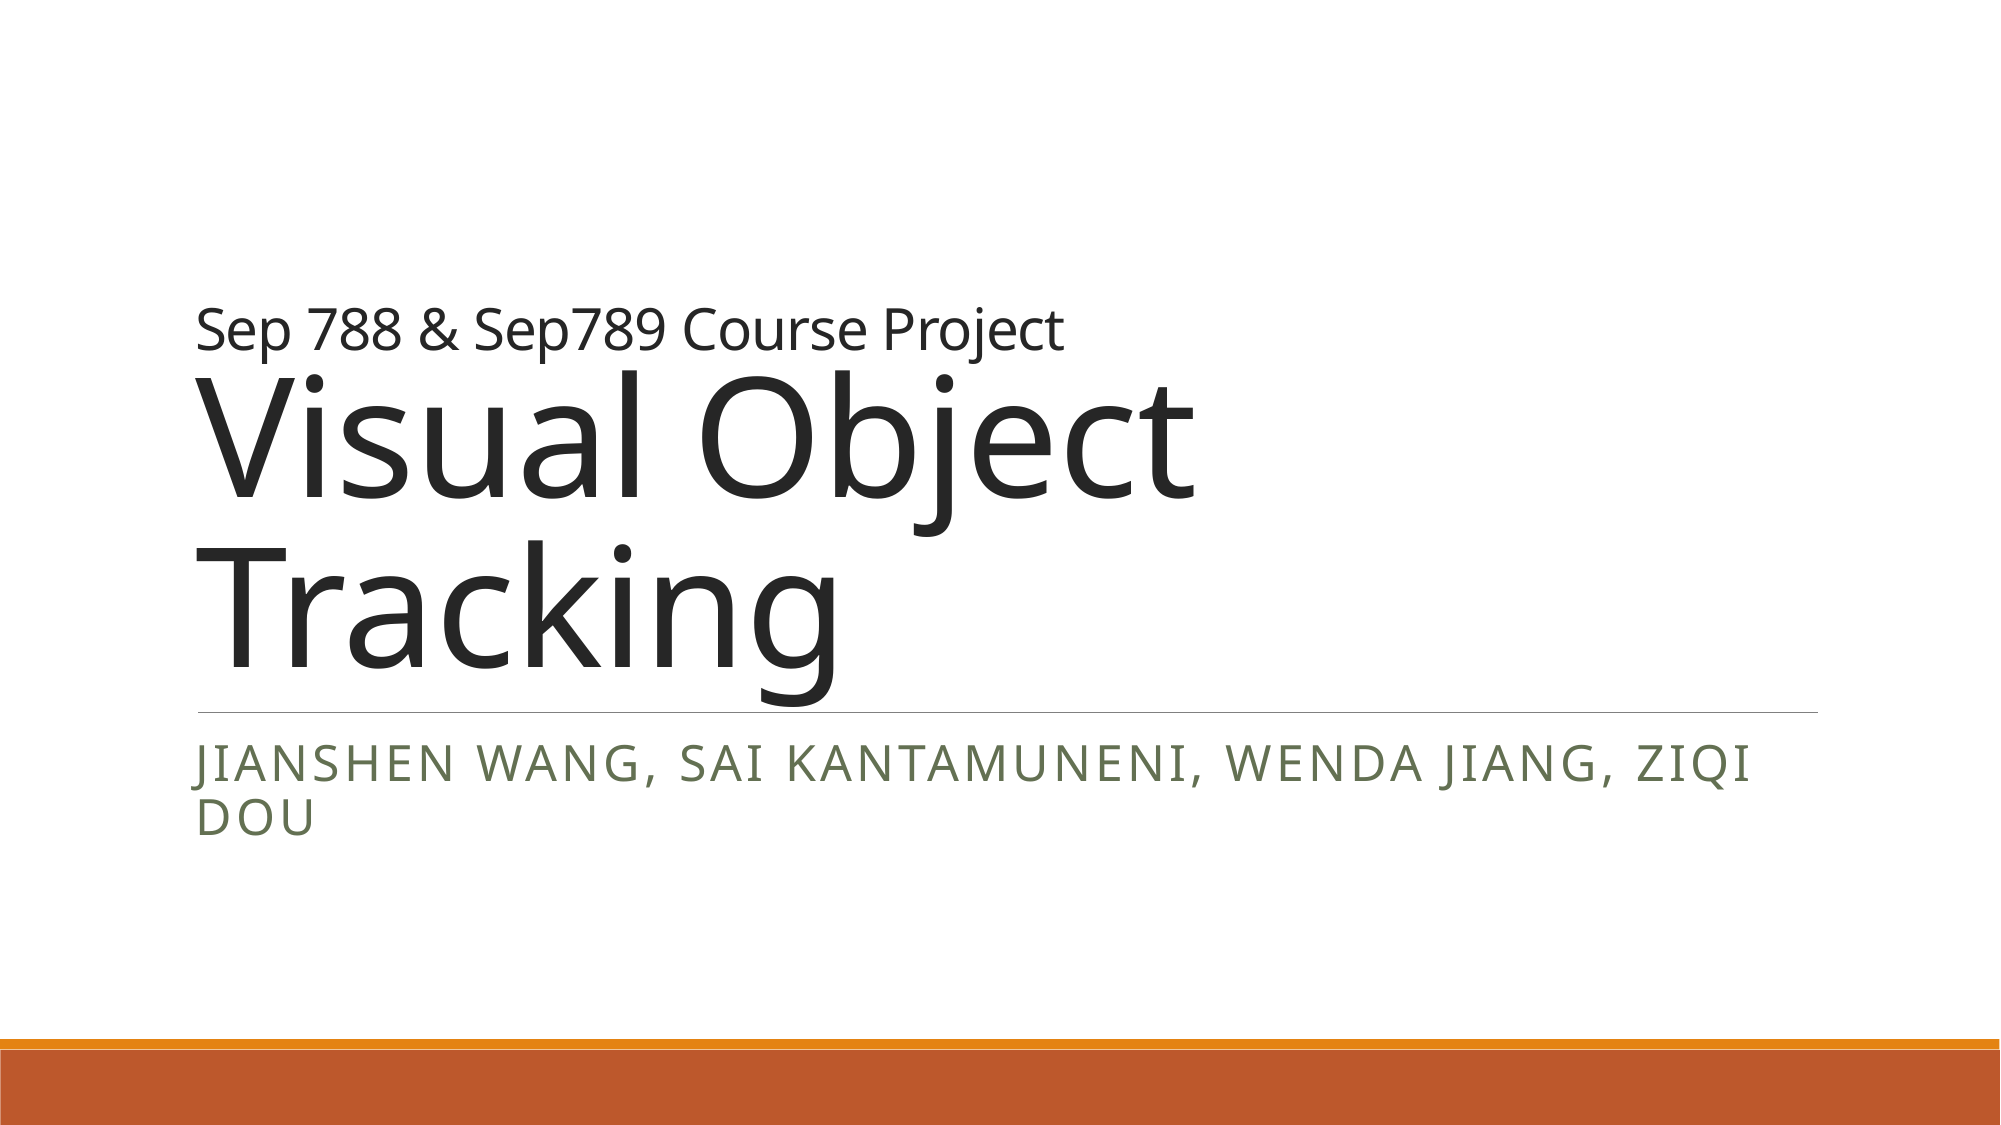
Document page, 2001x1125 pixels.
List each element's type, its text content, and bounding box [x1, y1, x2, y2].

title Sep 788 & Sep789 Course Project Visual Object Tracking [180, 124, 1830, 710]
subtitle Jianshen Wang, Sai Kantamuneni, Wenda Jiang, Ziqi Dou [180, 730, 1825, 919]
